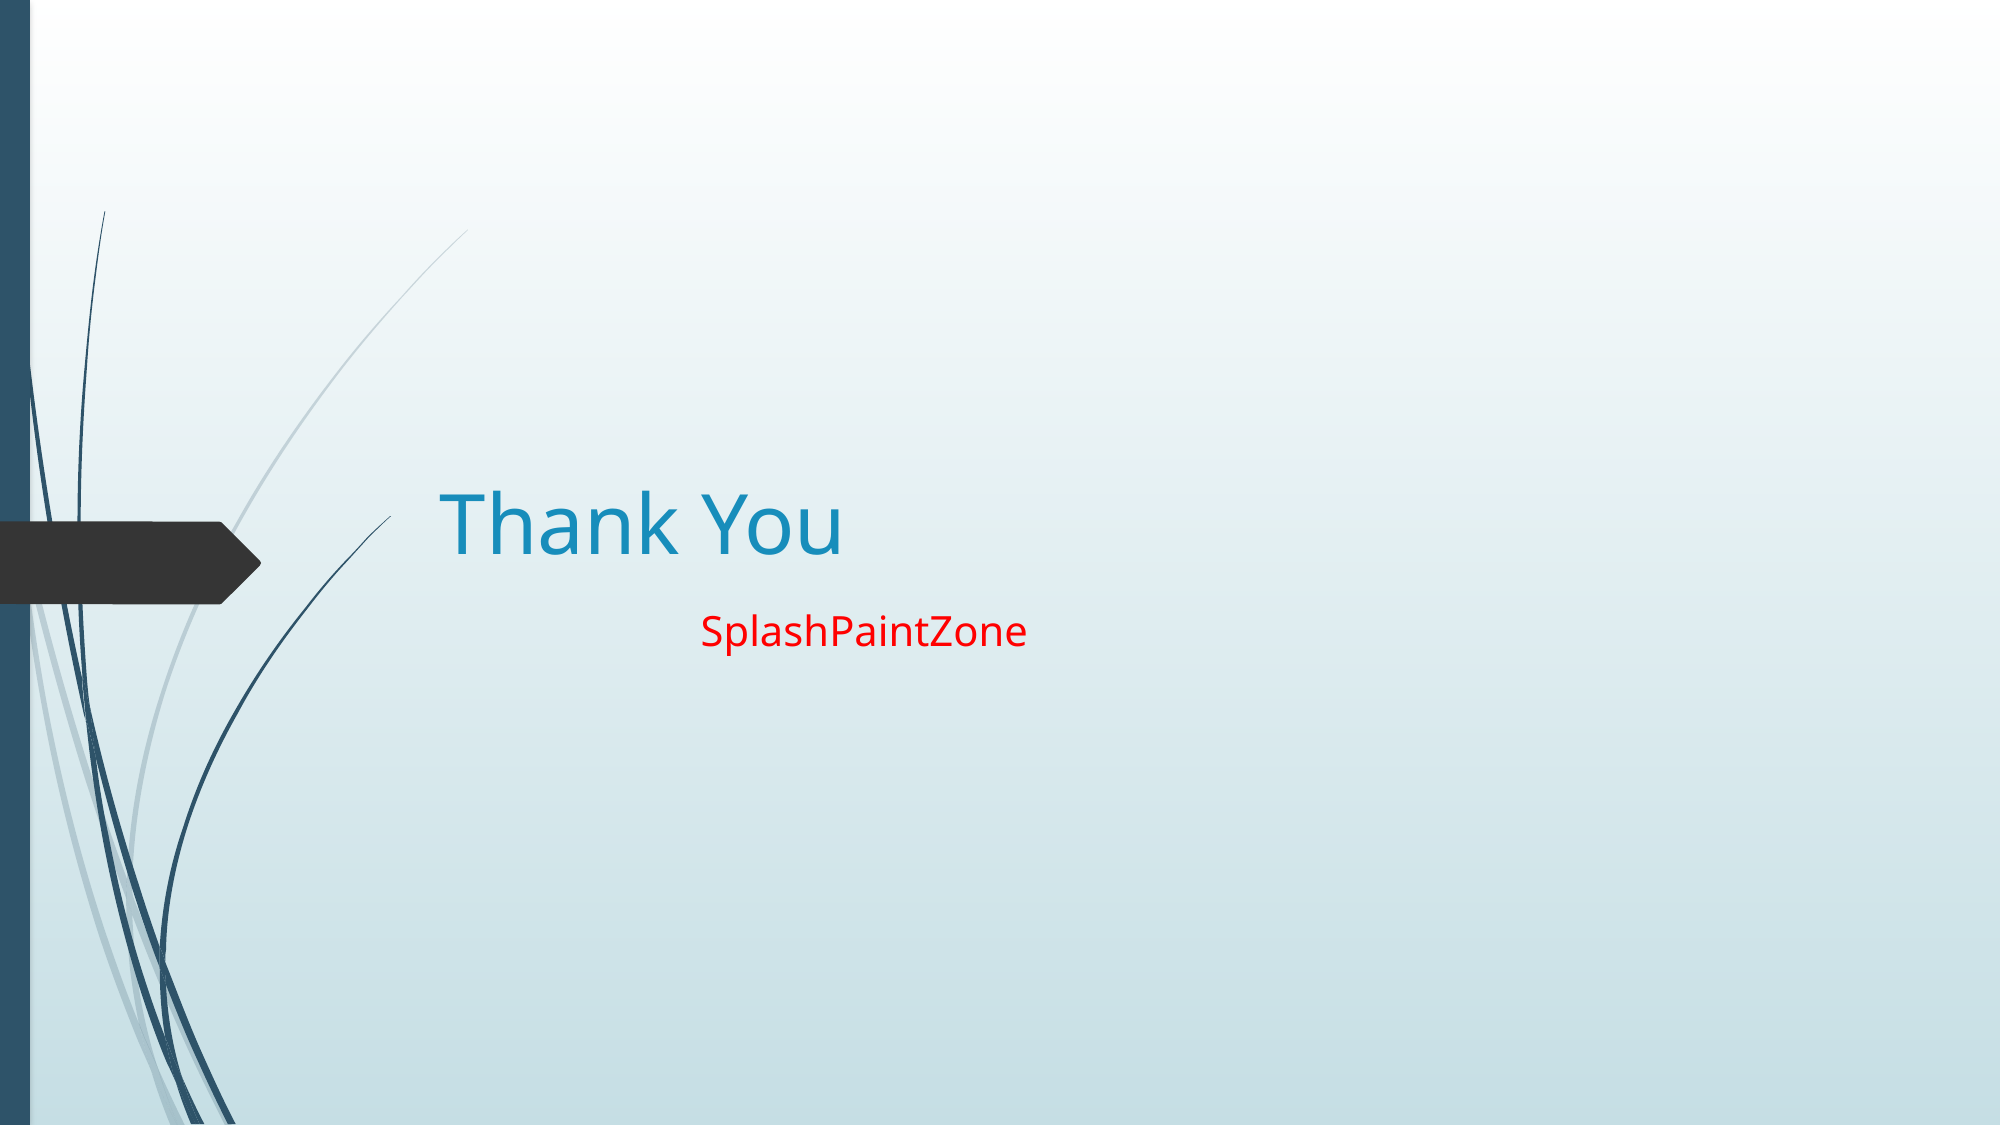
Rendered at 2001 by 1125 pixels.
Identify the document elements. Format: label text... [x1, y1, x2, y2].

list SplashPaintZone [685, 597, 1416, 739]
title Thank You [424, 337, 1888, 579]
